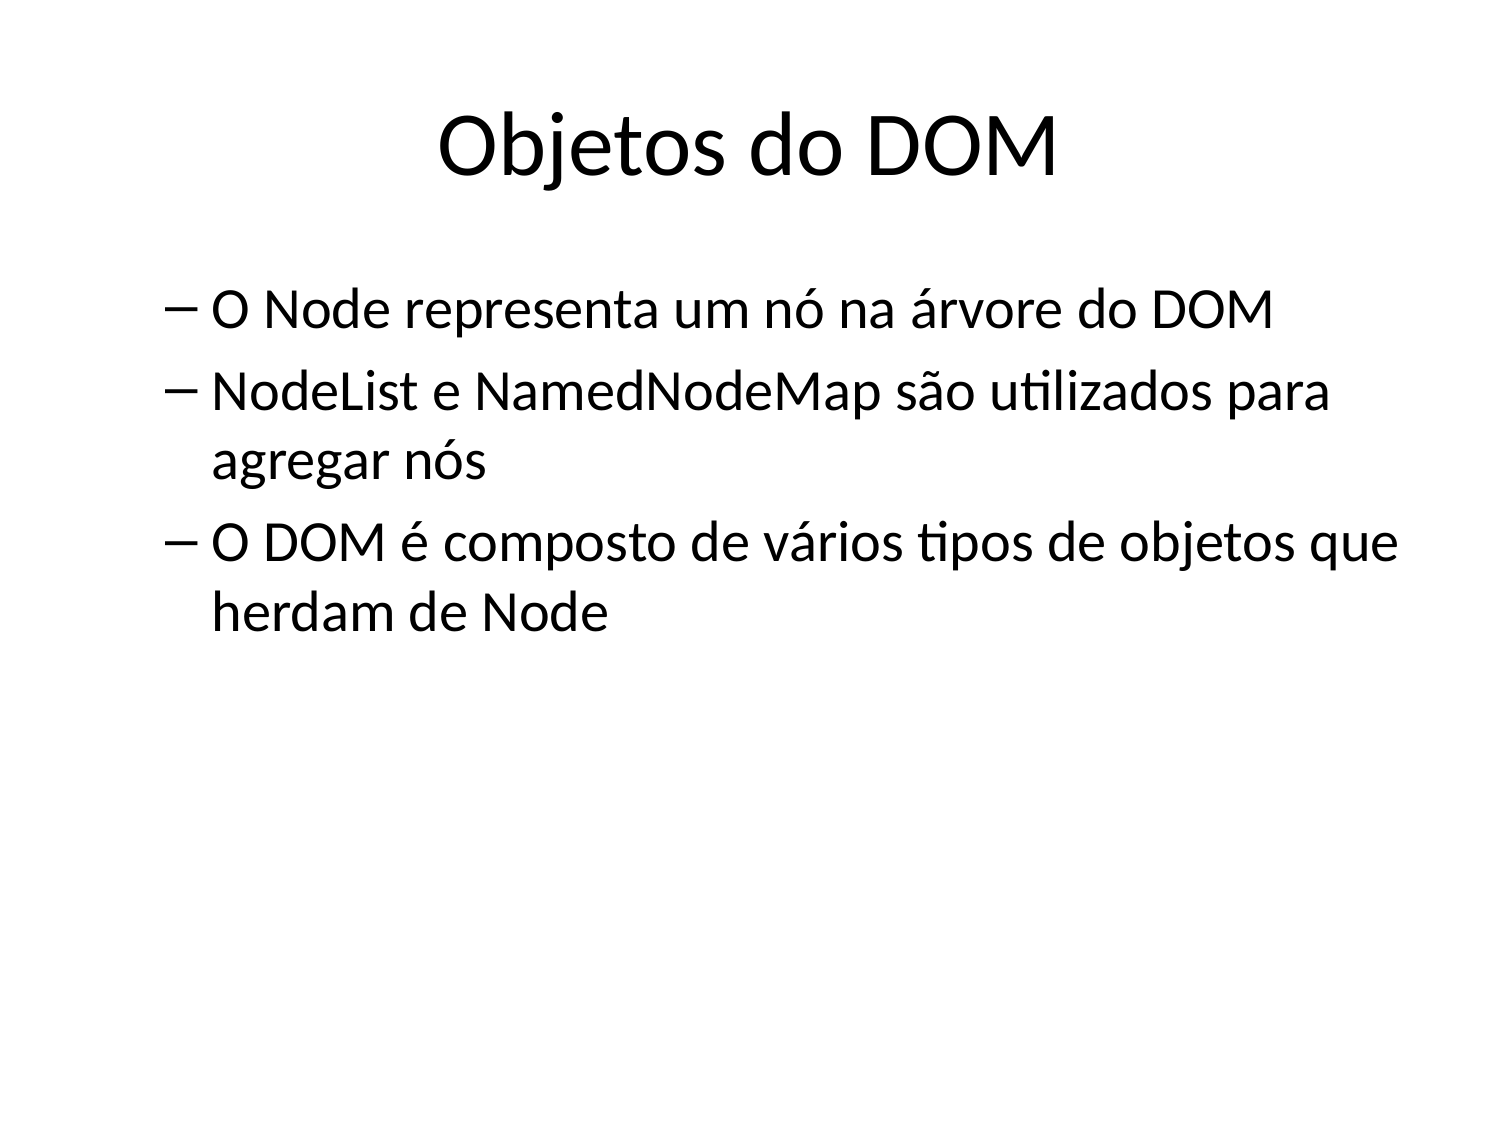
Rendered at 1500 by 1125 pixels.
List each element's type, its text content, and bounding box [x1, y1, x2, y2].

list O Node representa um nó na árvore do DOM NodeList e NamedNodeMap são utilizados para agregar nós O DOM é composto de vários tipos de objetos que herdam de Node [75, 262, 1425, 1005]
title Objetos do DOM [75, 45, 1425, 233]
